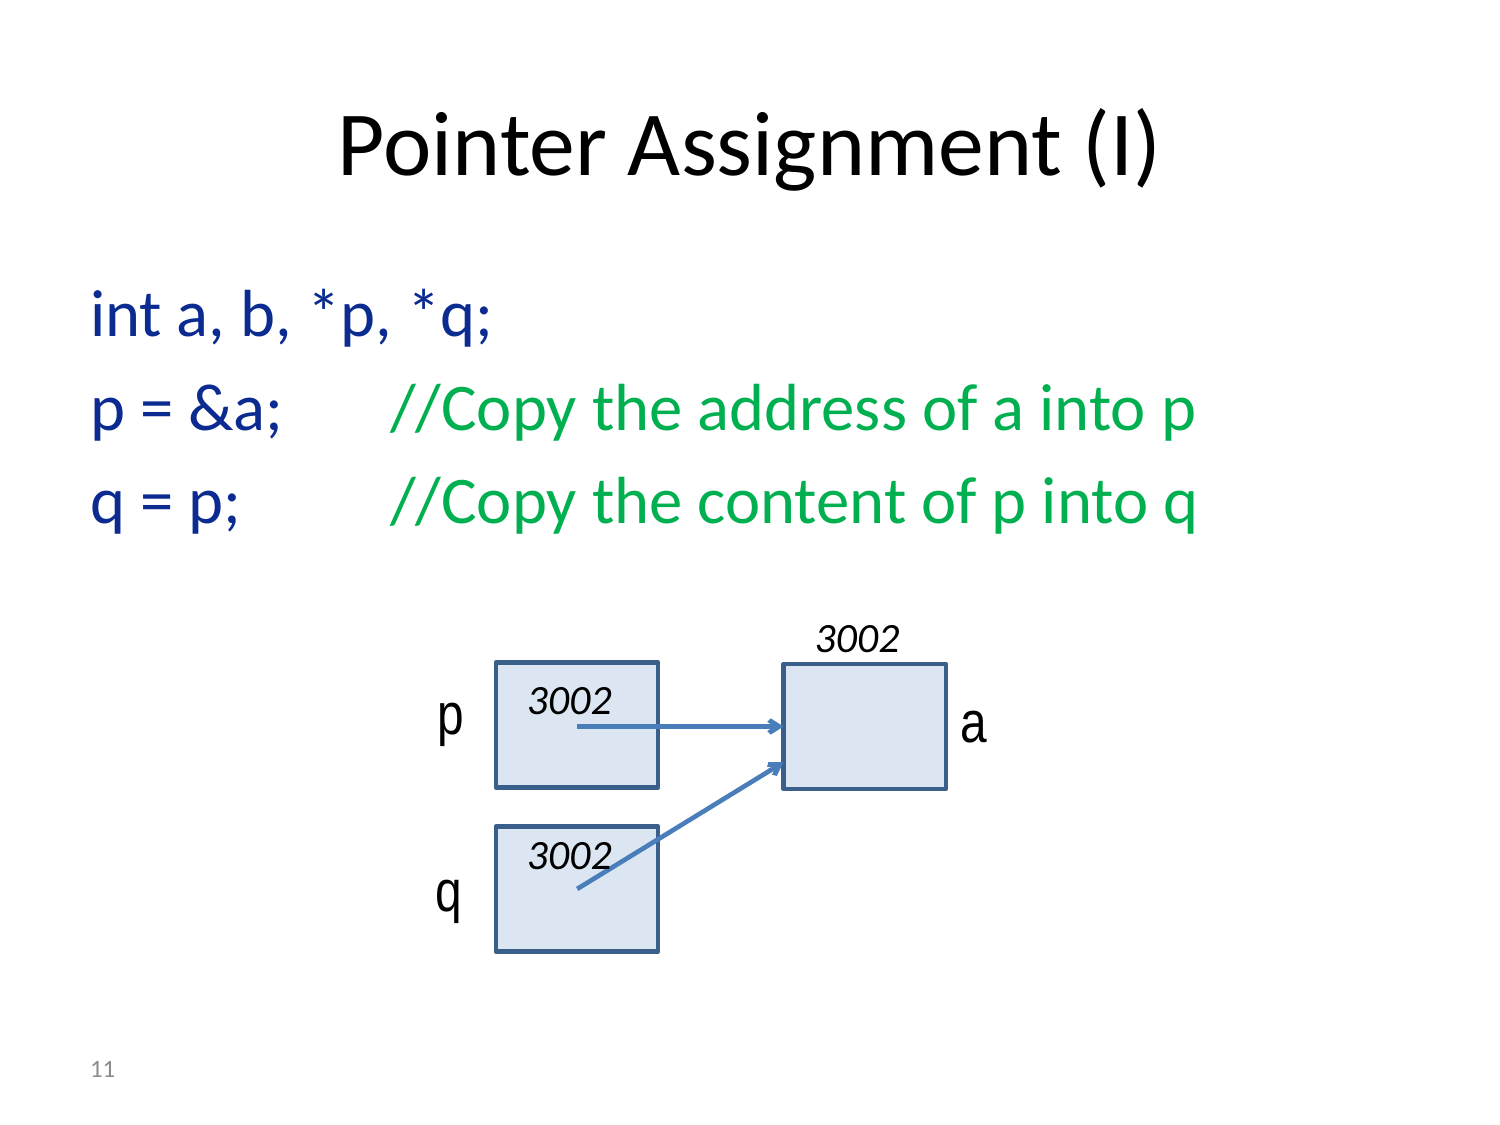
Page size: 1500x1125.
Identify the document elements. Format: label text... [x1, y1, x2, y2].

text_box [494, 824, 660, 954]
text_box q [420, 846, 496, 931]
list int a, b, *p, *q; p = &a; //Copy the address of a into p q = p; //Copy the content of p into q [75, 262, 1425, 1005]
text_box a [945, 676, 1021, 762]
text_box 3002 [799, 603, 988, 669]
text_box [576, 762, 784, 890]
text_box [781, 662, 948, 791]
text_box p [422, 669, 498, 754]
text_box 3002 [512, 820, 571, 886]
slide_number 11 [75, 1037, 425, 1098]
text_box [494, 660, 660, 790]
text_box 3002 [512, 665, 700, 731]
title Pointer Assignment (I) [75, 45, 1425, 233]
